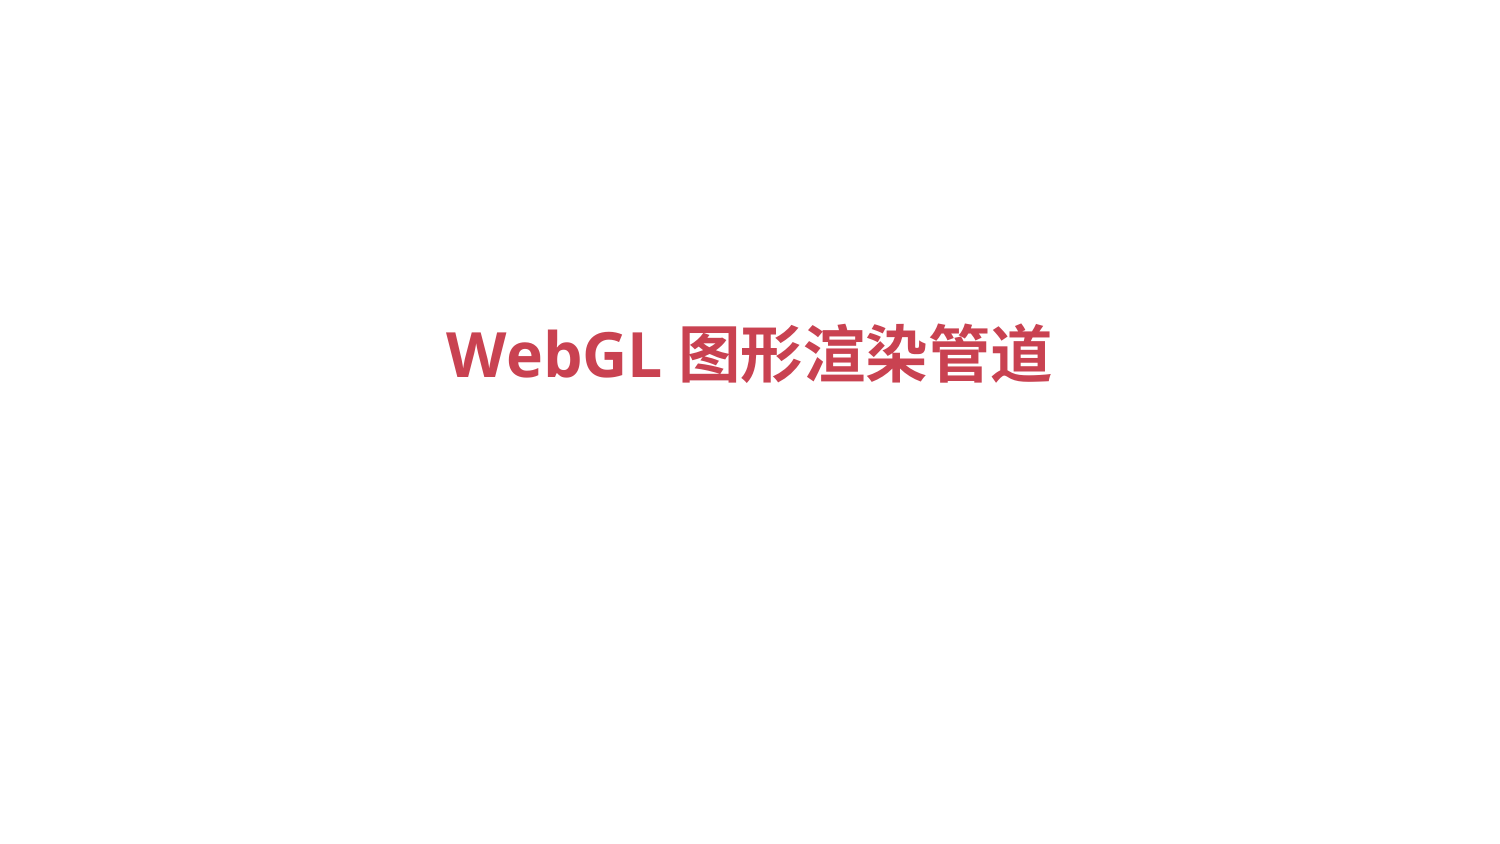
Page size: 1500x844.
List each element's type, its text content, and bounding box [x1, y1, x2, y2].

title WebGL图形渲染管道 [112, 261, 1388, 444]
